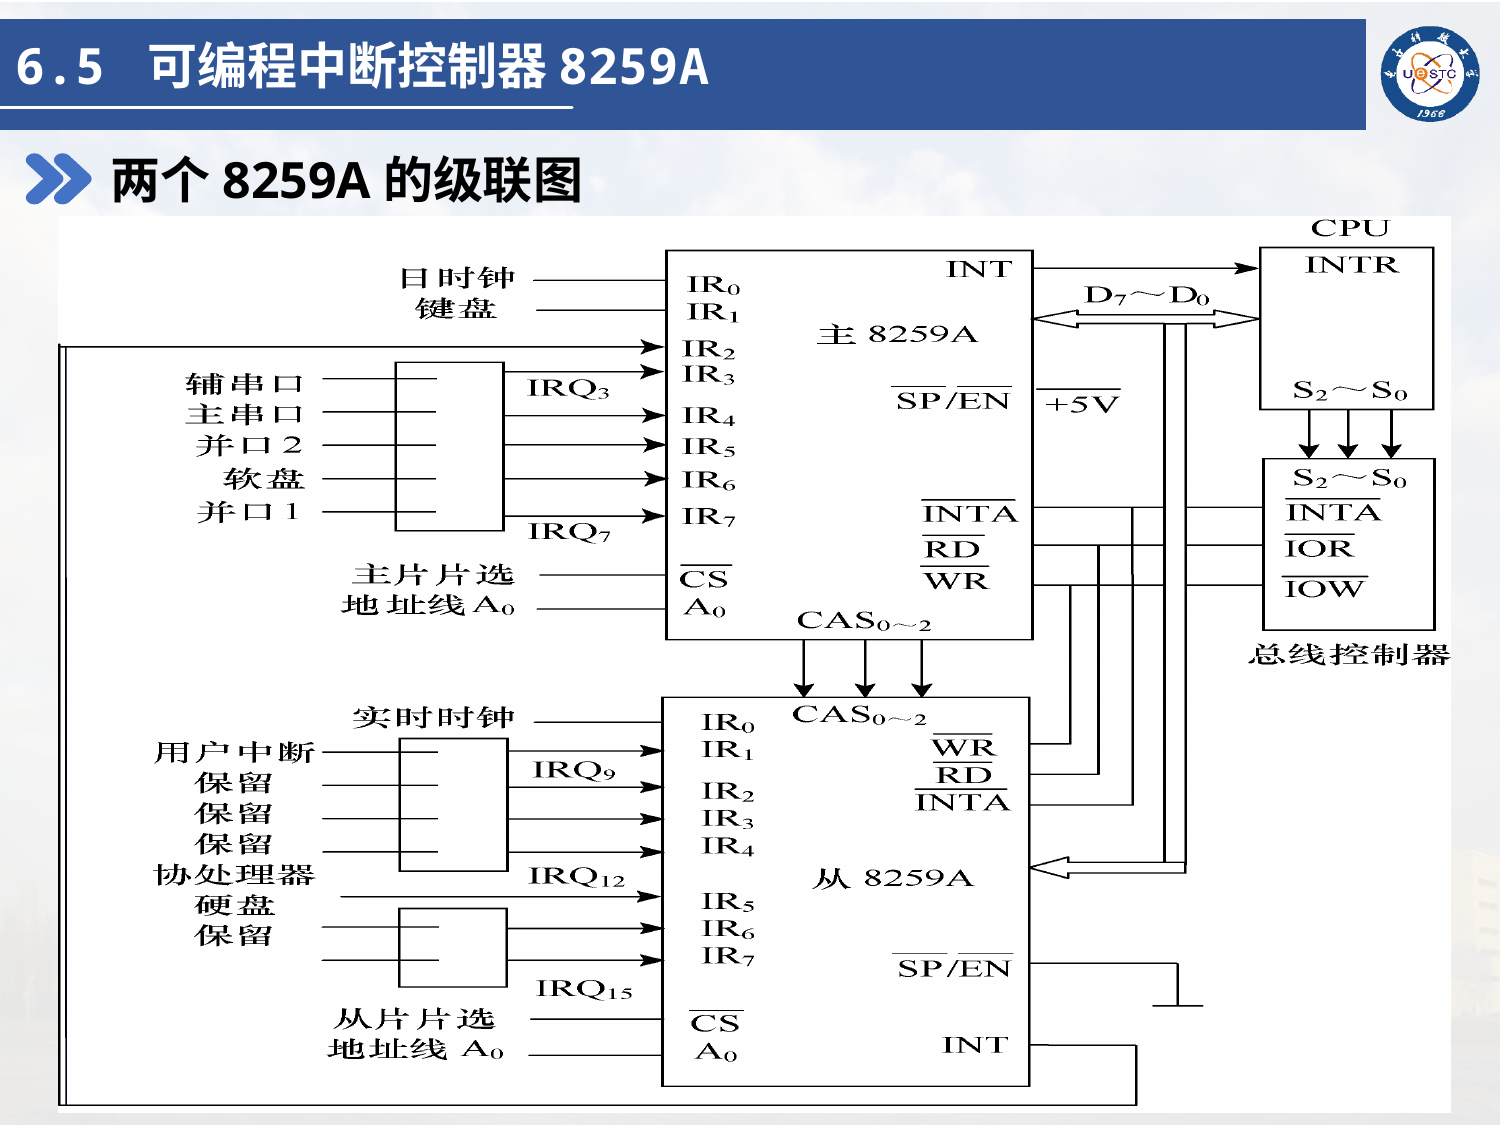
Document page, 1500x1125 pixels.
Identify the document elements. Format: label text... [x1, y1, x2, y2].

text_box 6.5 可编程中断控制器8259A [0, 26, 1359, 114]
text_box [57, 216, 1452, 1113]
text_box [25, 153, 64, 205]
text_box [53, 153, 92, 205]
text_box 两个8259A的级联图 [95, 140, 1315, 216]
picture [1375, 20, 1486, 127]
text_box [0, 19, 1366, 130]
